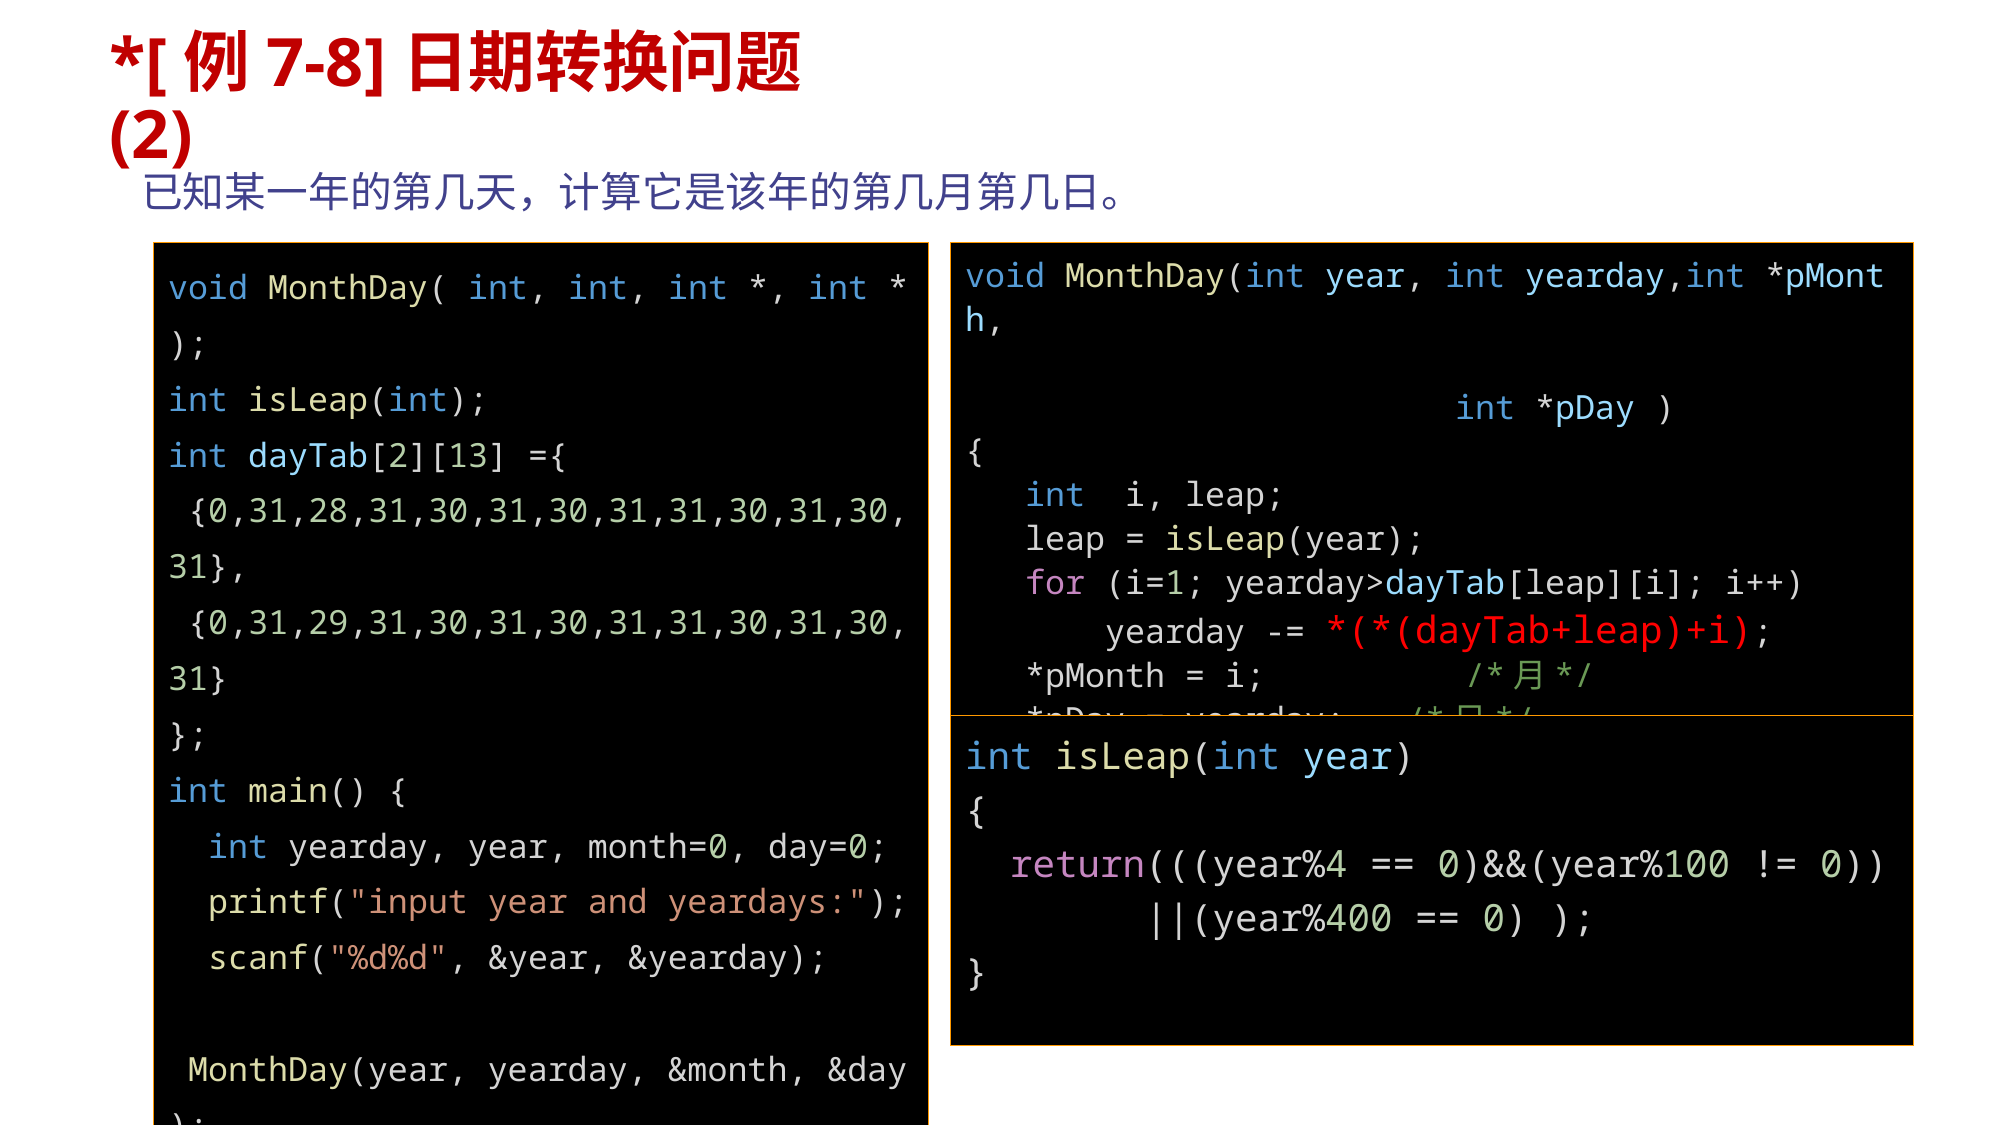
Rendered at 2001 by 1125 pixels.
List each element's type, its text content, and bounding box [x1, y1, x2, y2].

text_box int isLeap(int year) { return(((year%4 == 0)&&(year%100 != 0)) ||(year%400 == 0) ); } [950, 715, 1914, 1046]
text_box void MonthDay( int, int, int *, int *); int isLeap(int); int dayTab[2][13] ={ {0,31,28,31,30,31,30,31,31,30,31,30,31}, {0,31,29,31,30,31,30,31,31,30,31,30,31} }; int main() { int yearday, year, month=0, day=0; printf("input year and yeardays:"); scanf("%d%d", &year, &yearday); MonthDay(year, yearday, &month, &day); printf("Mon: %d, Day: %d", month, day); return 0; } [153, 242, 929, 1125]
text_box *[例7-8]日期转换问题(2) [94, 63, 913, 138]
text_box 已知某一年的第几天，计算它是该年的第几月第几日。 [61, 138, 1328, 224]
text_box void MonthDay(int year, int yearday,int *pMonth, int *pDay ) { int i, leap; leap = isLeap(year); for (i=1; yearday>dayTab[leap][i]; i++) yearday -= *(*(dayTab+leap)+i); *pMonth = i; /*月*/ *pDay = yearday; /*日*/ } [950, 242, 1914, 715]
